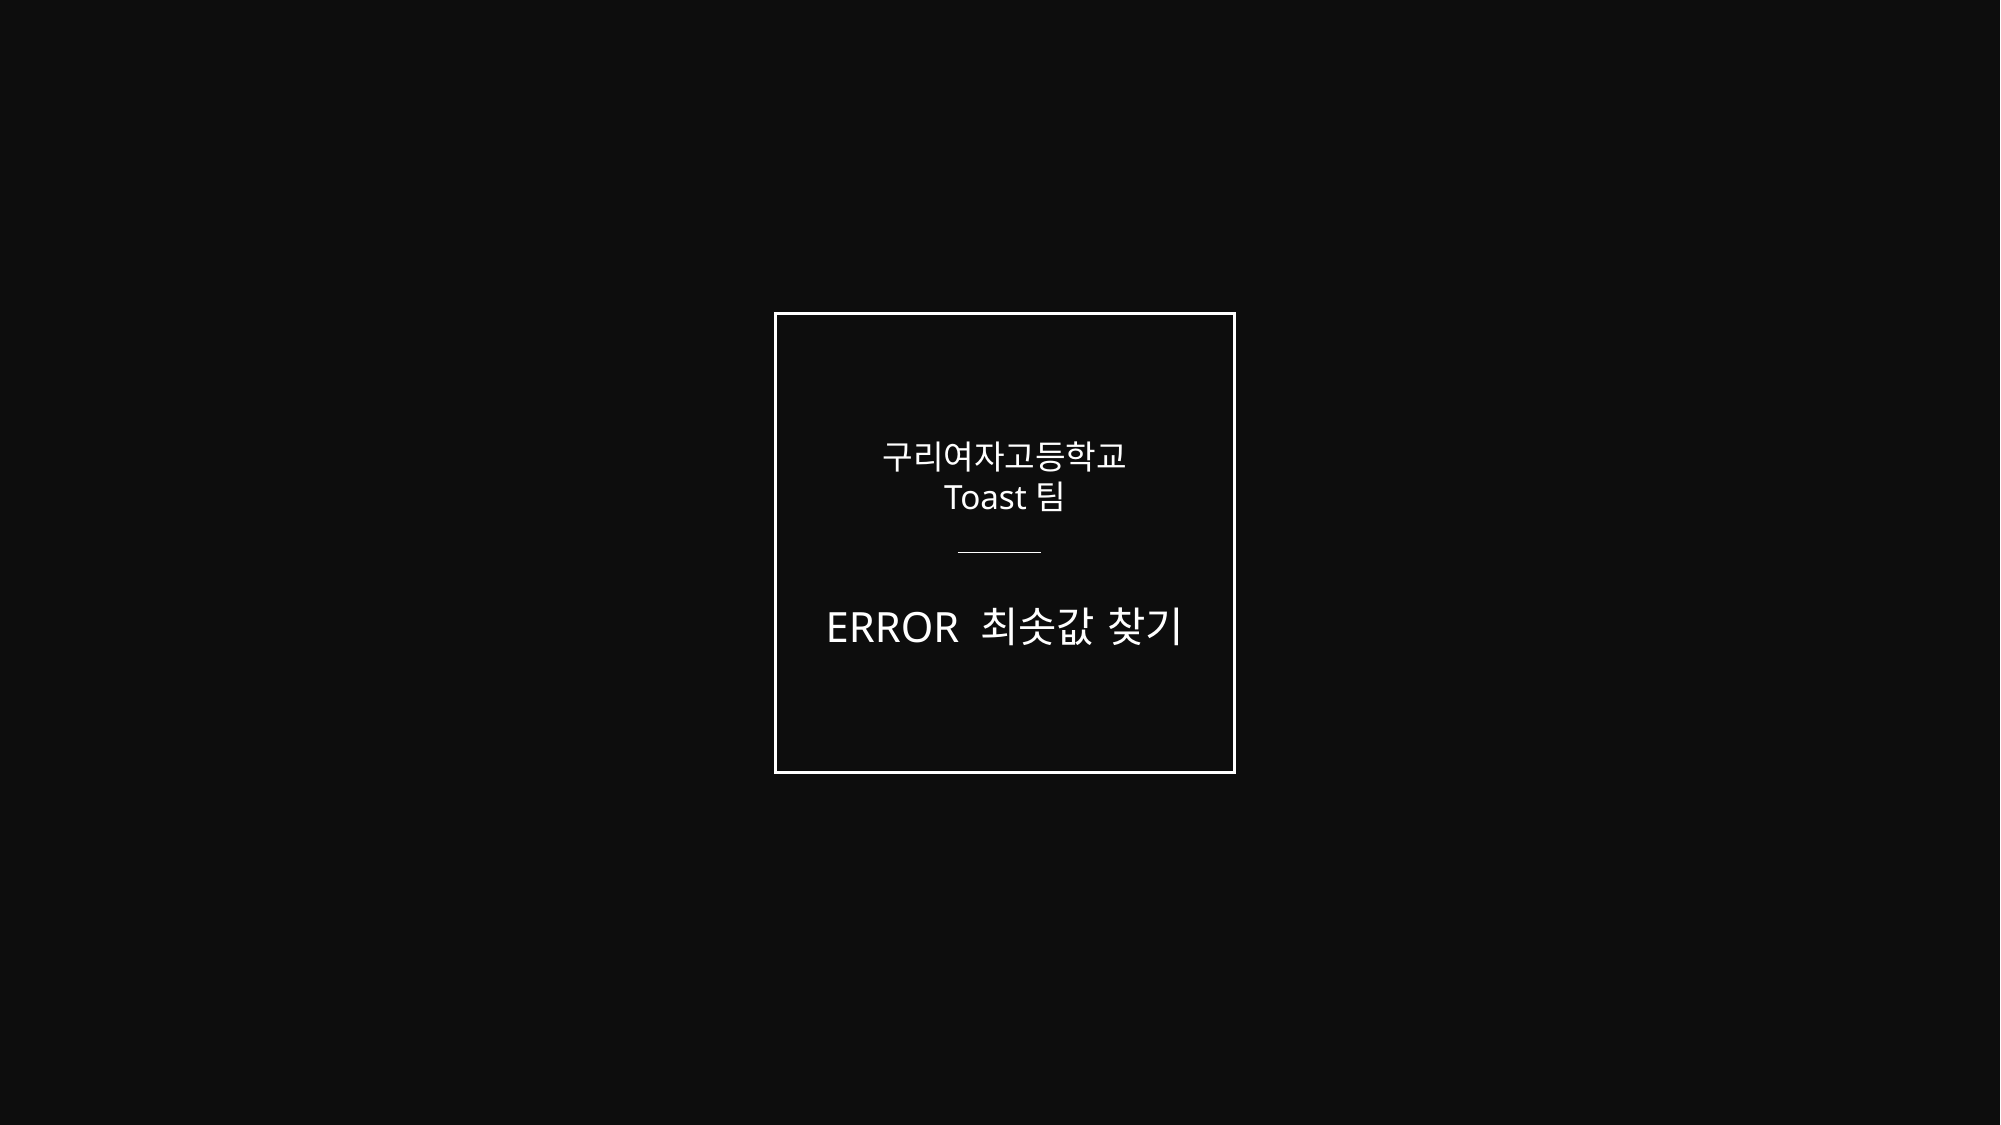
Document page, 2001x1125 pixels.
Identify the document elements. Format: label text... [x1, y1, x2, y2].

text_box 구리여자고등학교 Toast팀 ERROR 최솟값 찾기 [774, 313, 1236, 774]
